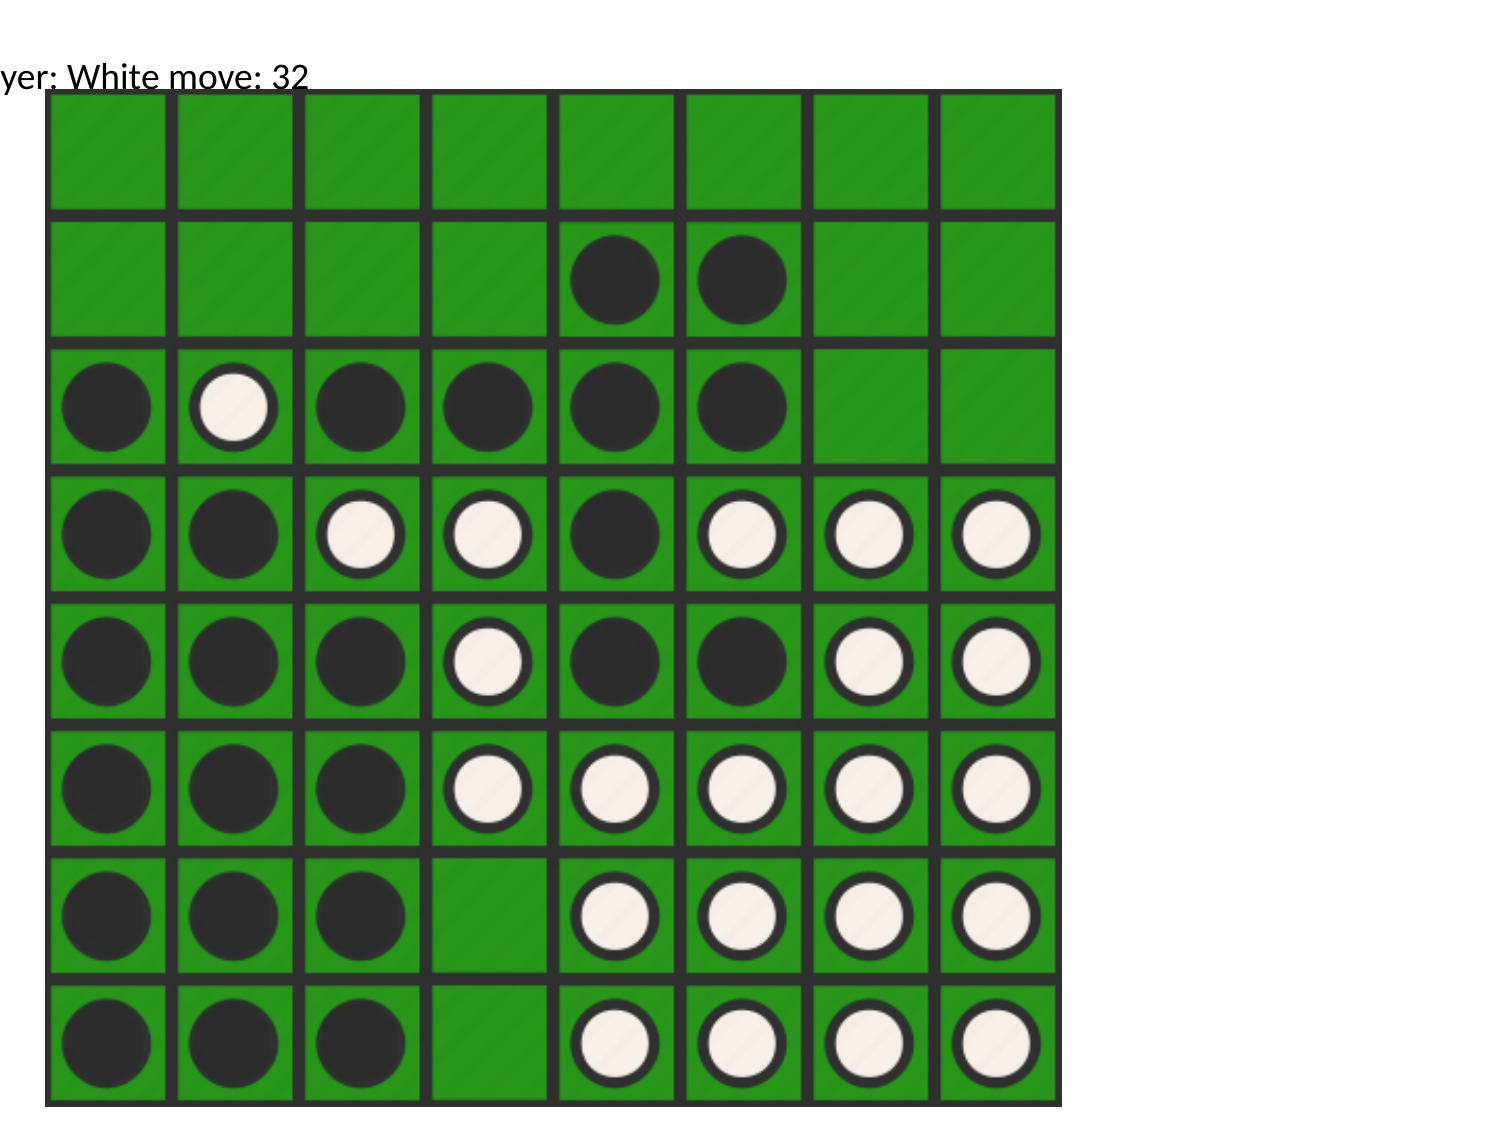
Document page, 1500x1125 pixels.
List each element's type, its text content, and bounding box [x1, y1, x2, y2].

picture [44, 89, 1062, 1107]
text_box turn: 42 player: White move: 32 [0, 44, 325, 105]
